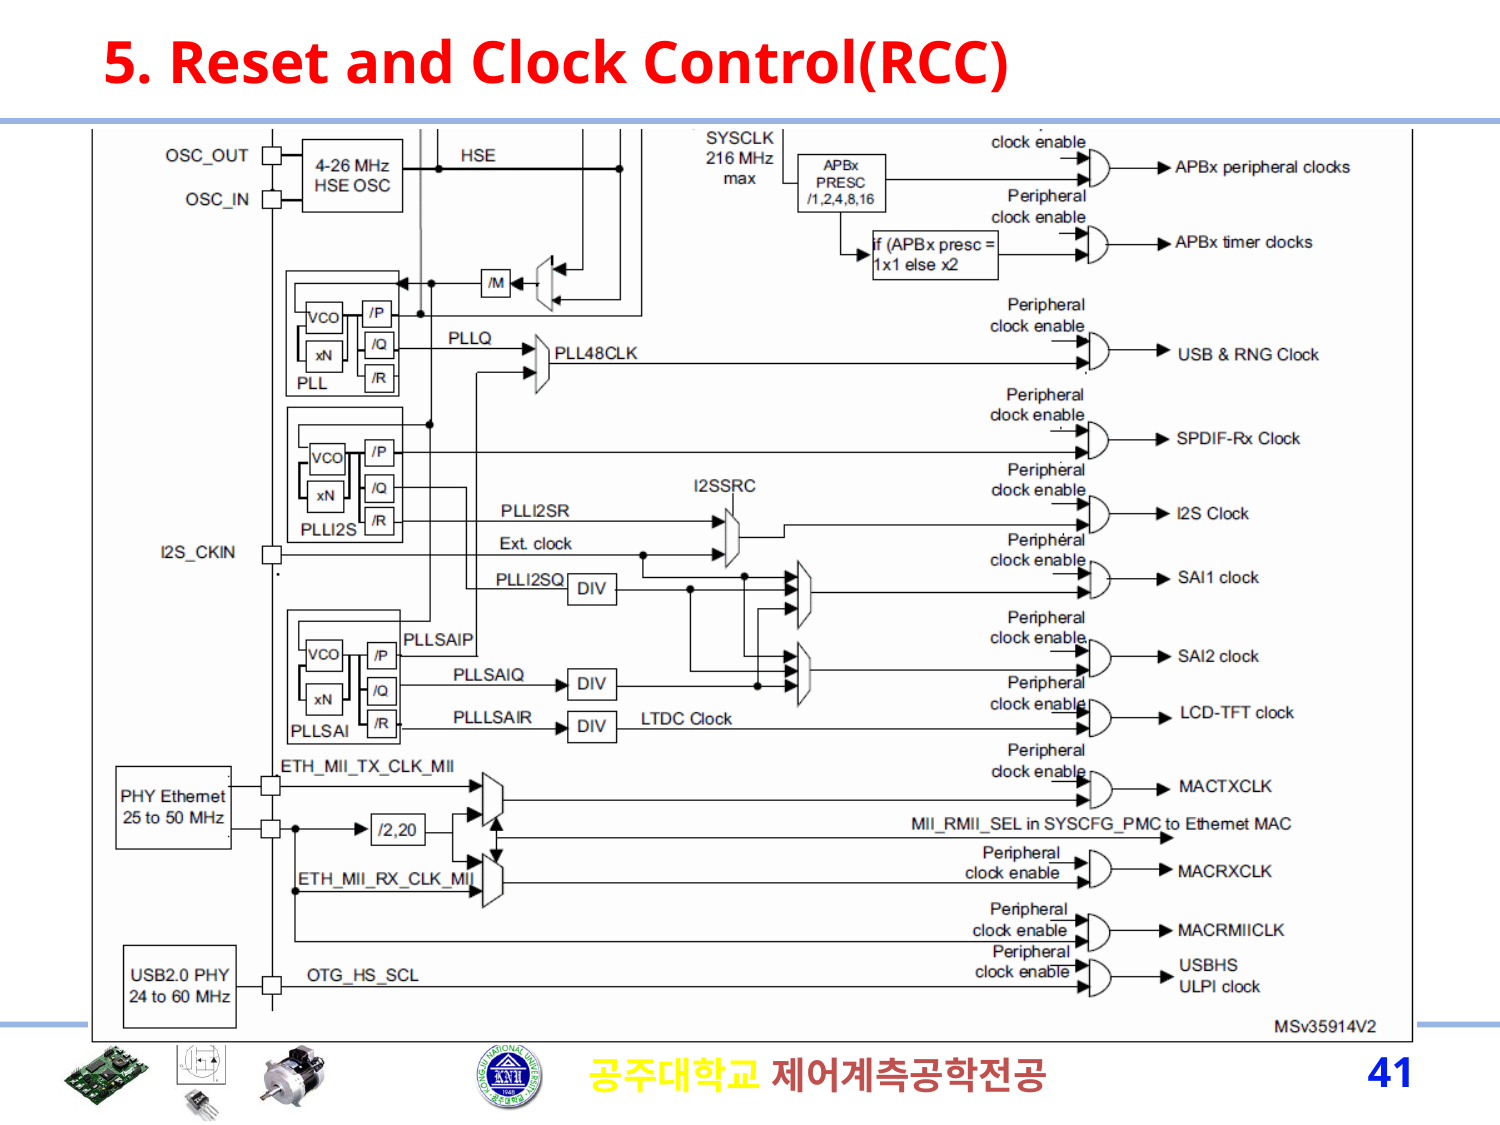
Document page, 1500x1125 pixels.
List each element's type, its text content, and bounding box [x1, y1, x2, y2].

text_box [0, 1019, 83, 1030]
text_box [1422, 1019, 1500, 1030]
text_box [0, 116, 1500, 126]
picture [58, 129, 1417, 1123]
slide_number 41 [1269, 1039, 1431, 1111]
text_box 5. Reset and Clock Control(RCC) [88, 17, 1388, 103]
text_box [472, 1053, 1087, 1111]
